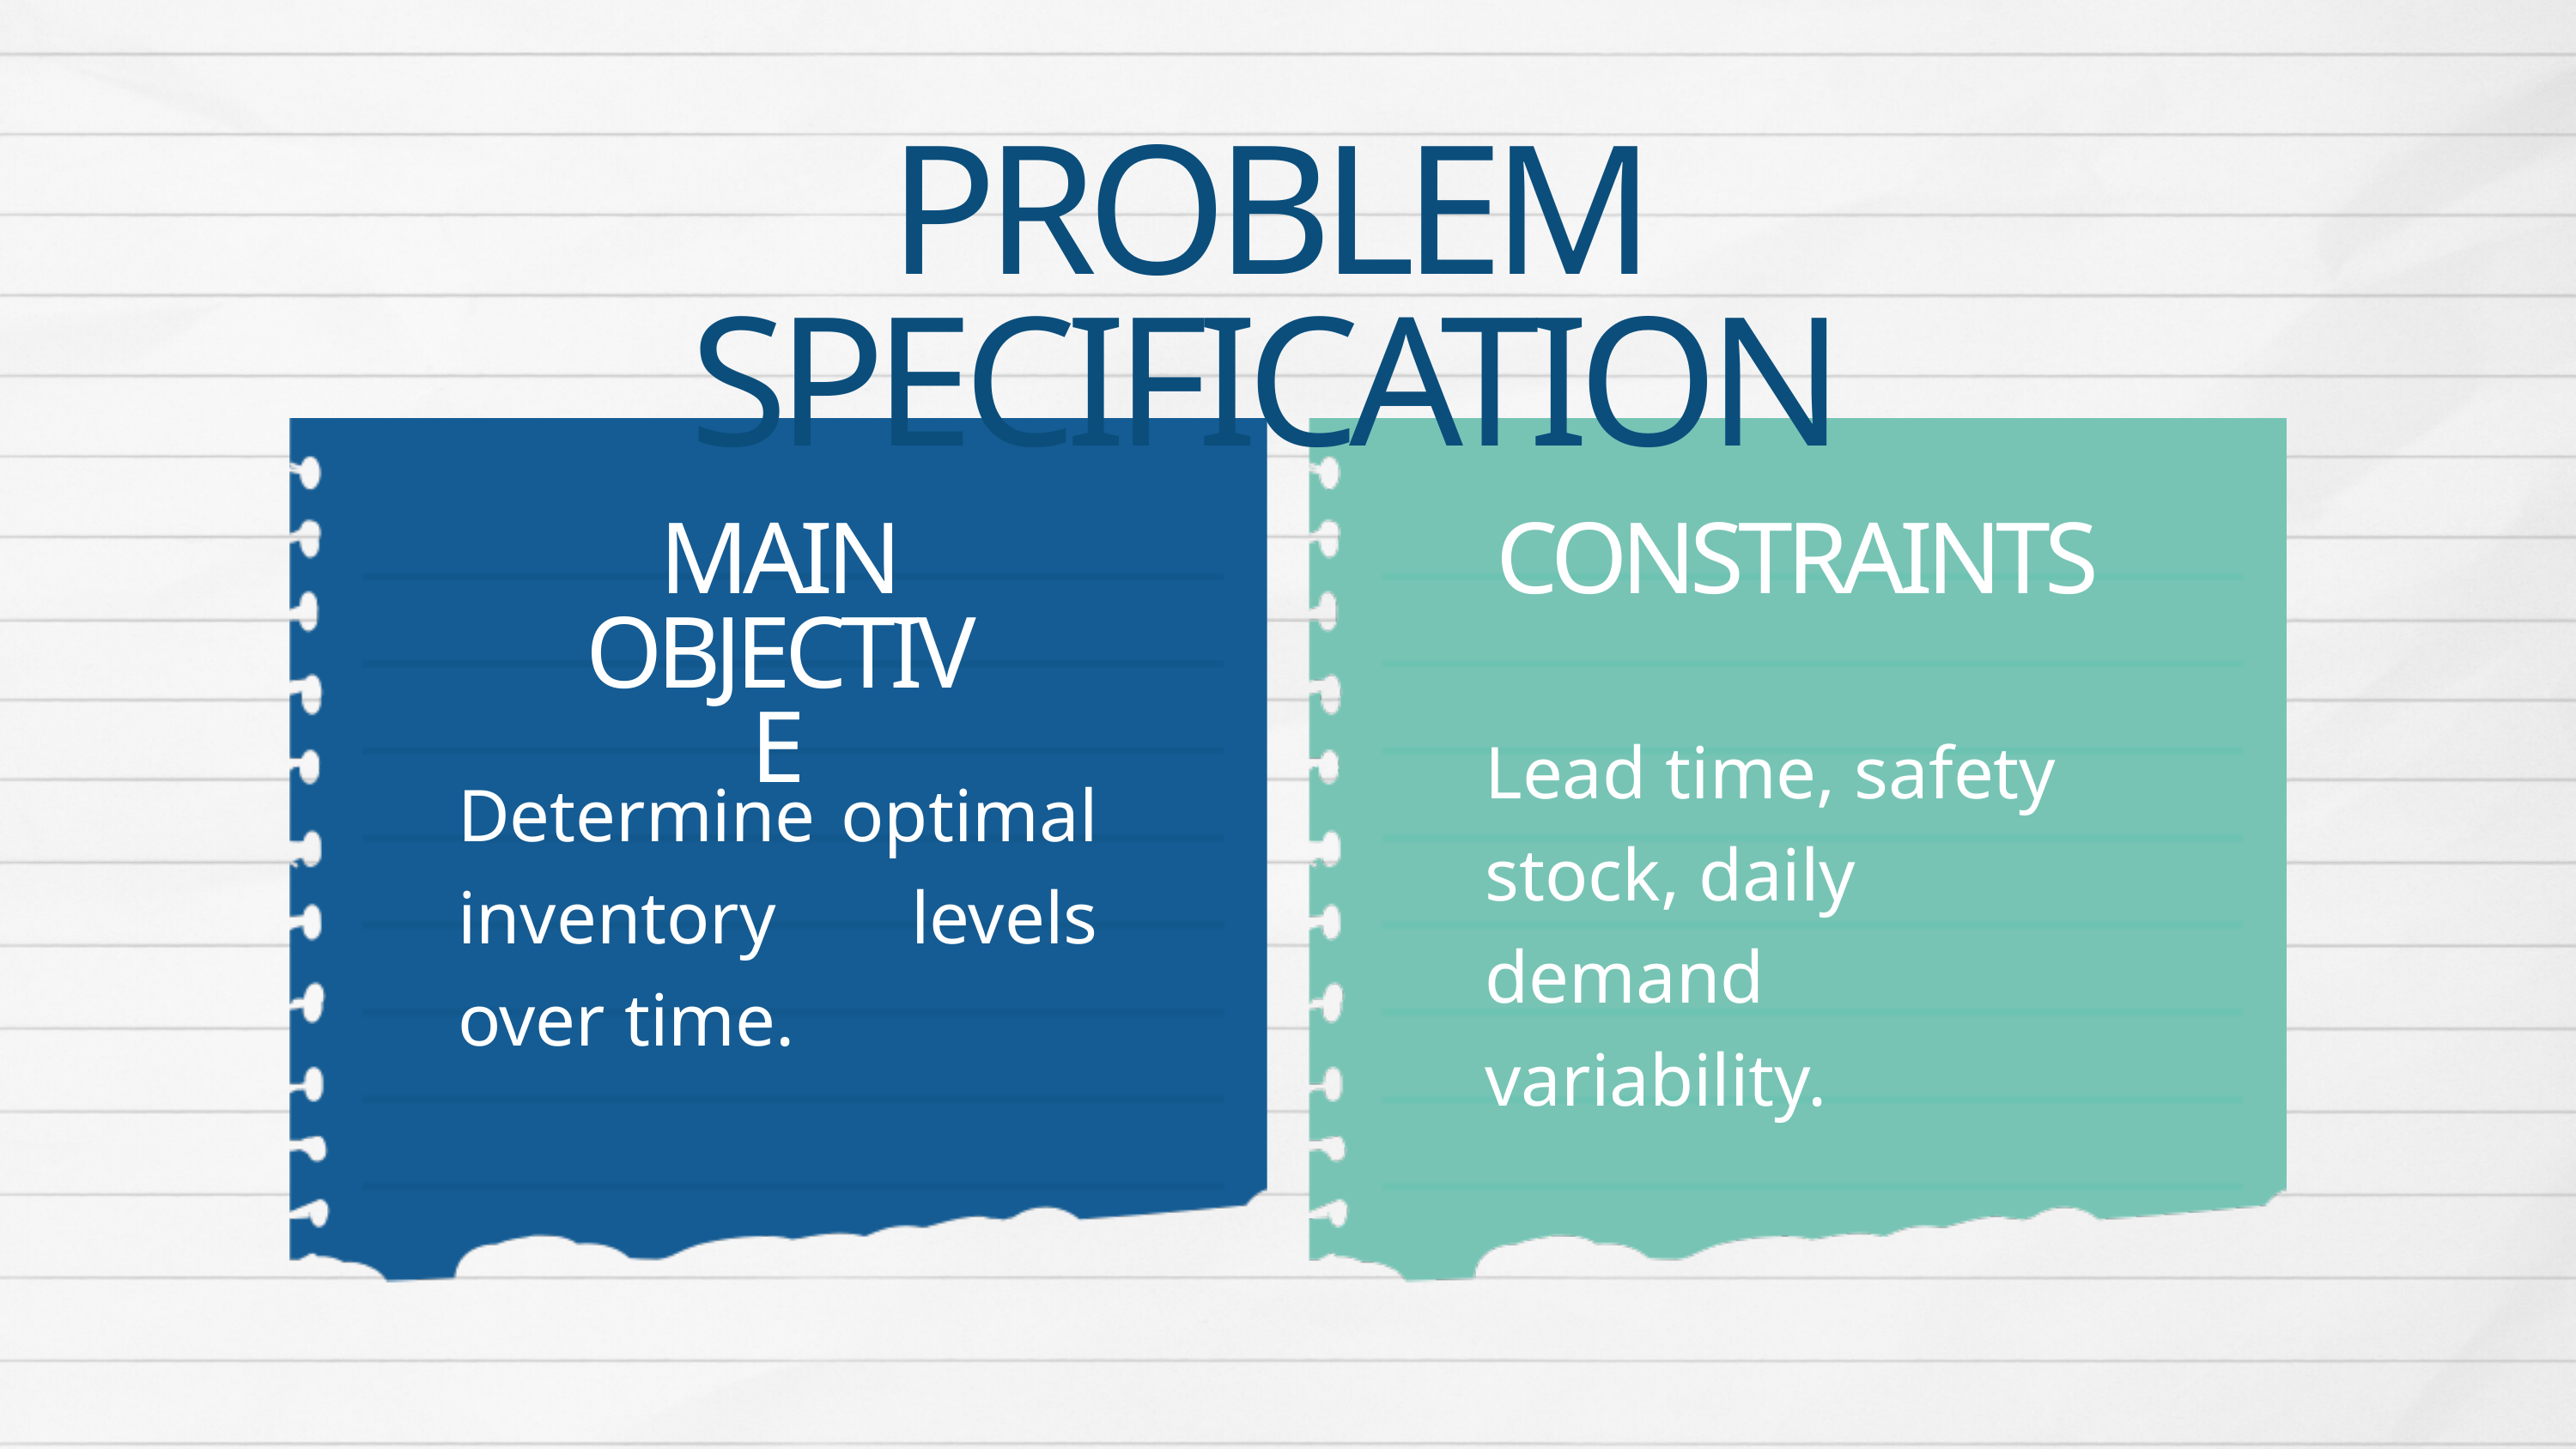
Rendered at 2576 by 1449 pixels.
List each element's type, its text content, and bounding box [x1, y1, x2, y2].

text_box [0, 0, 2576, 1449]
text_box PROBLEM SPECIFICATION [507, 137, 2027, 482]
text_box [289, 418, 1267, 1282]
text_box Lead time, safety stock, daily demand variability. [1485, 711, 2126, 1120]
text_box [1309, 418, 2287, 1282]
text_box Determine optimal inventory levels over time. [458, 754, 1099, 1061]
text_box CONSTRAINTS [1485, 518, 2111, 614]
text_box MAIN OBJECTIVE [558, 518, 998, 754]
